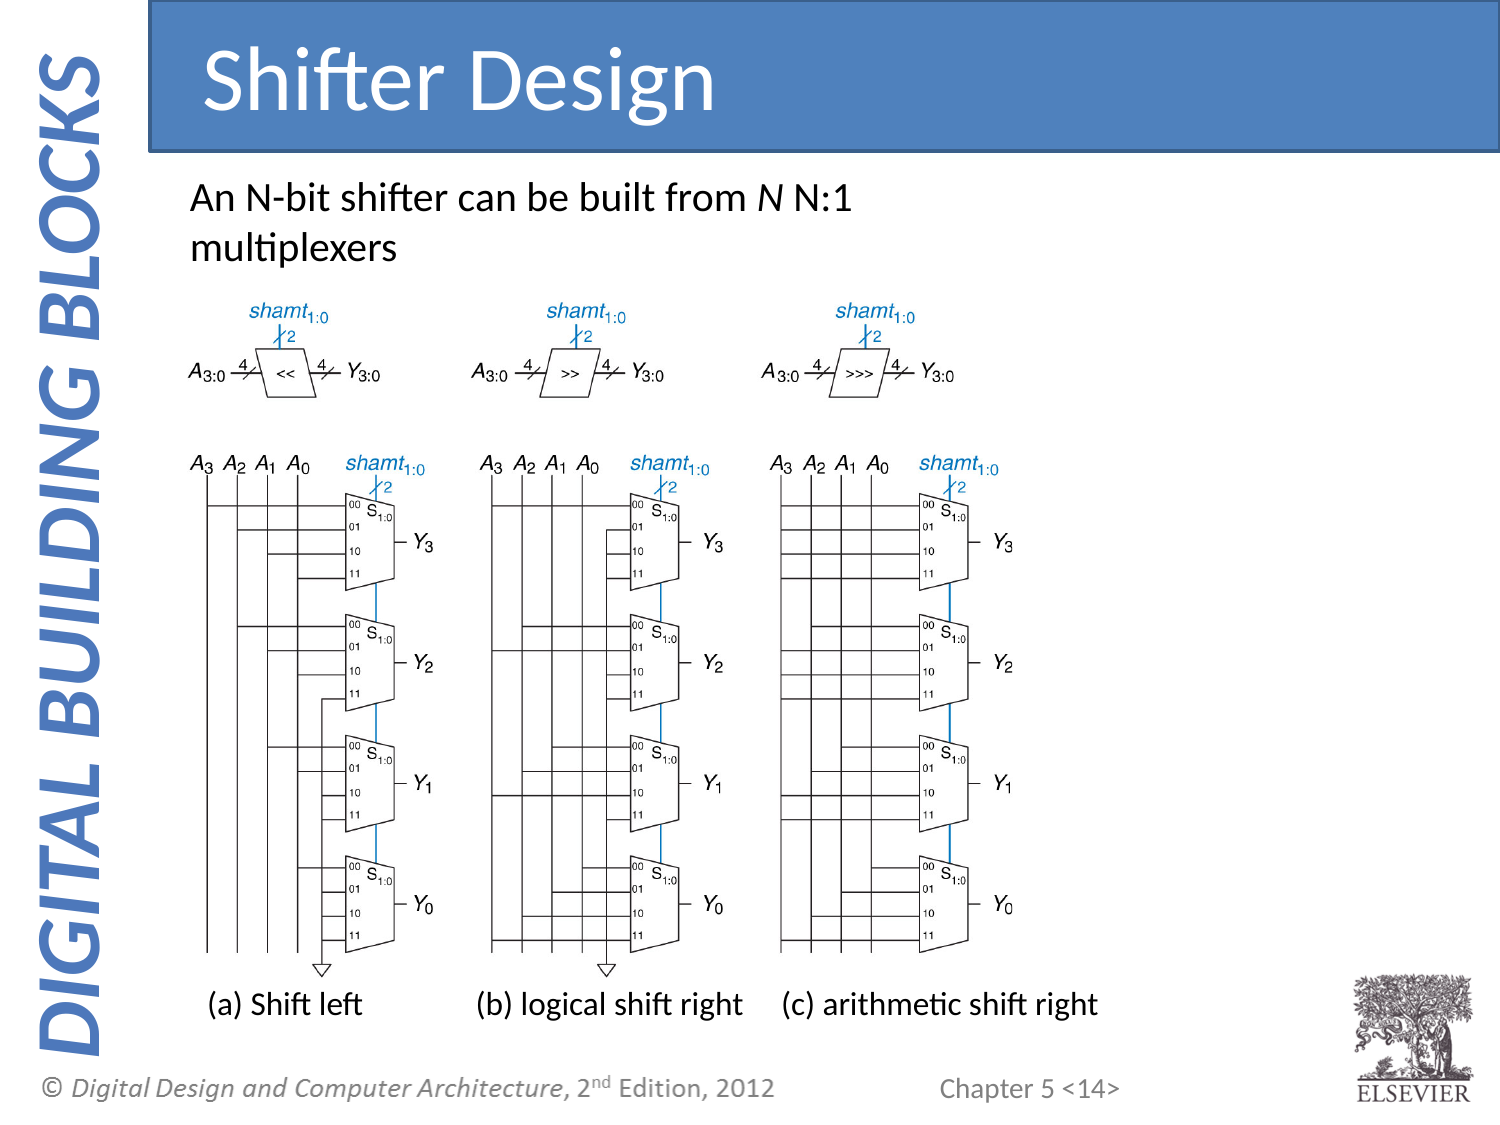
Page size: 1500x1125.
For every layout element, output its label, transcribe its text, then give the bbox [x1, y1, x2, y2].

text_box An N-bit shifter can be built from N N:1 multiplexers [174, 162, 950, 278]
text_box [87, 174, 1413, 1025]
text_box Shifter Design [187, 11, 1488, 136]
text_box (a) Shift left (b) logical shift right (c) arithmetic shift right [192, 974, 1116, 1030]
picture [0, 0, 1500, 1125]
